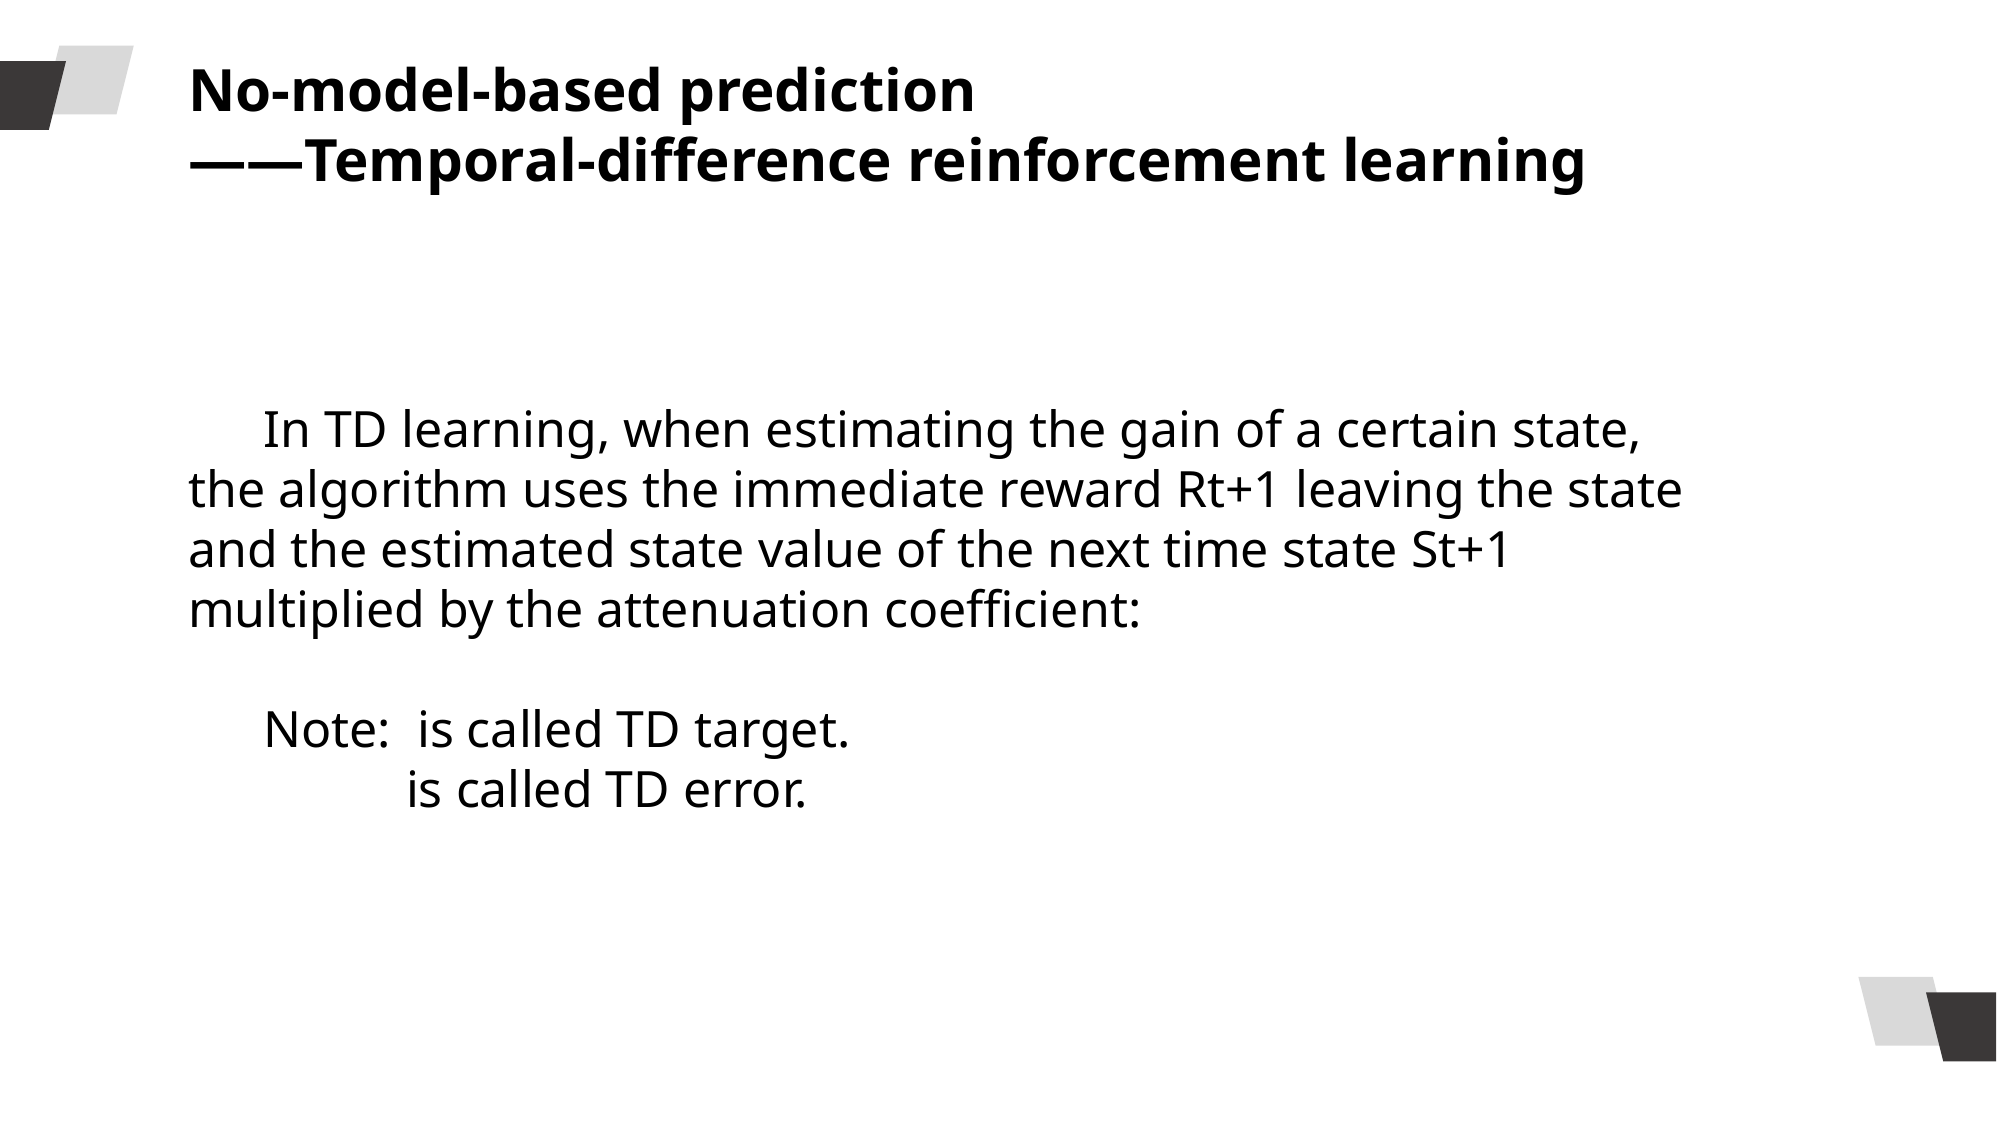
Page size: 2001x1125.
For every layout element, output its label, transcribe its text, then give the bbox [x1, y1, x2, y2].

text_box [0, 45, 134, 130]
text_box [1858, 976, 1997, 1062]
text_box No-model-based prediction ——Temporal-difference reinforcement learning [173, 45, 1927, 201]
